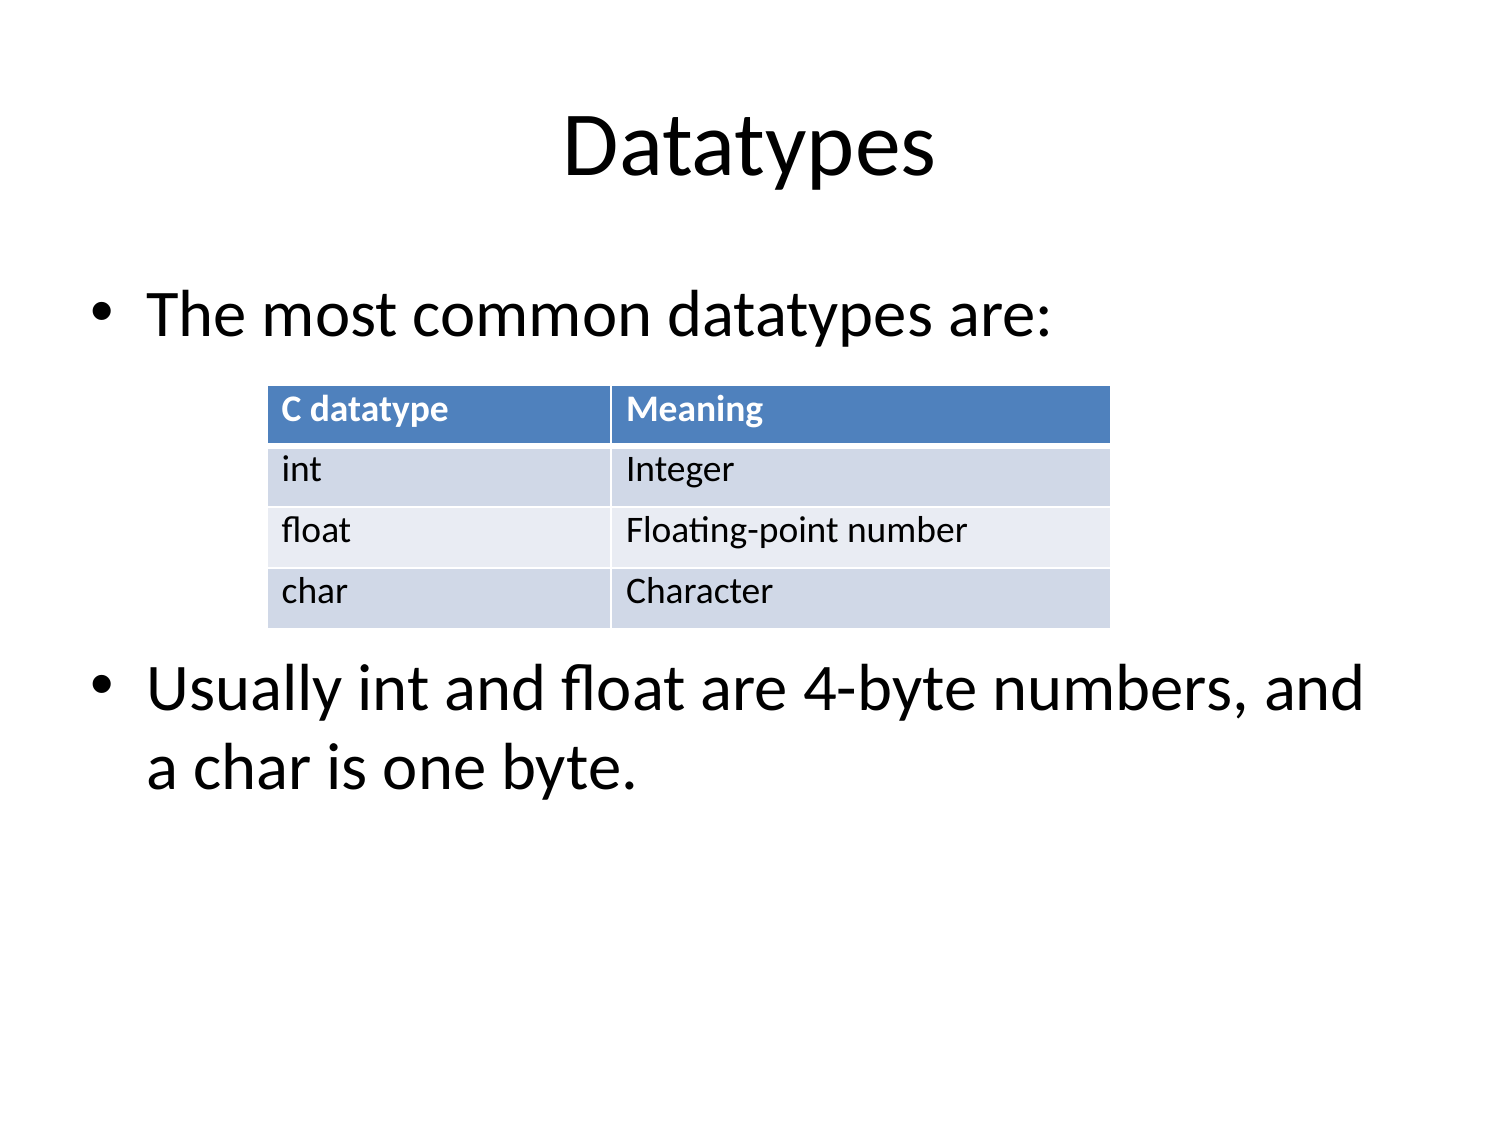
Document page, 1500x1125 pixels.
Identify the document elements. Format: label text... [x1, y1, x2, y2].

table_cell float [268, 508, 610, 567]
table_cell Integer [612, 449, 1110, 506]
table_cell Character [612, 569, 1110, 628]
table_header Meaning [612, 386, 1110, 443]
table_header C datatype [268, 386, 610, 443]
table_cell Floating-point number [612, 508, 1110, 567]
title Datatypes [75, 45, 1425, 233]
table_cell char [268, 569, 610, 628]
table_cell int [268, 449, 610, 506]
list The most common datatypes are: Usually int and float are 4-byte numbers, and a char is one byte. [75, 262, 1425, 1005]
